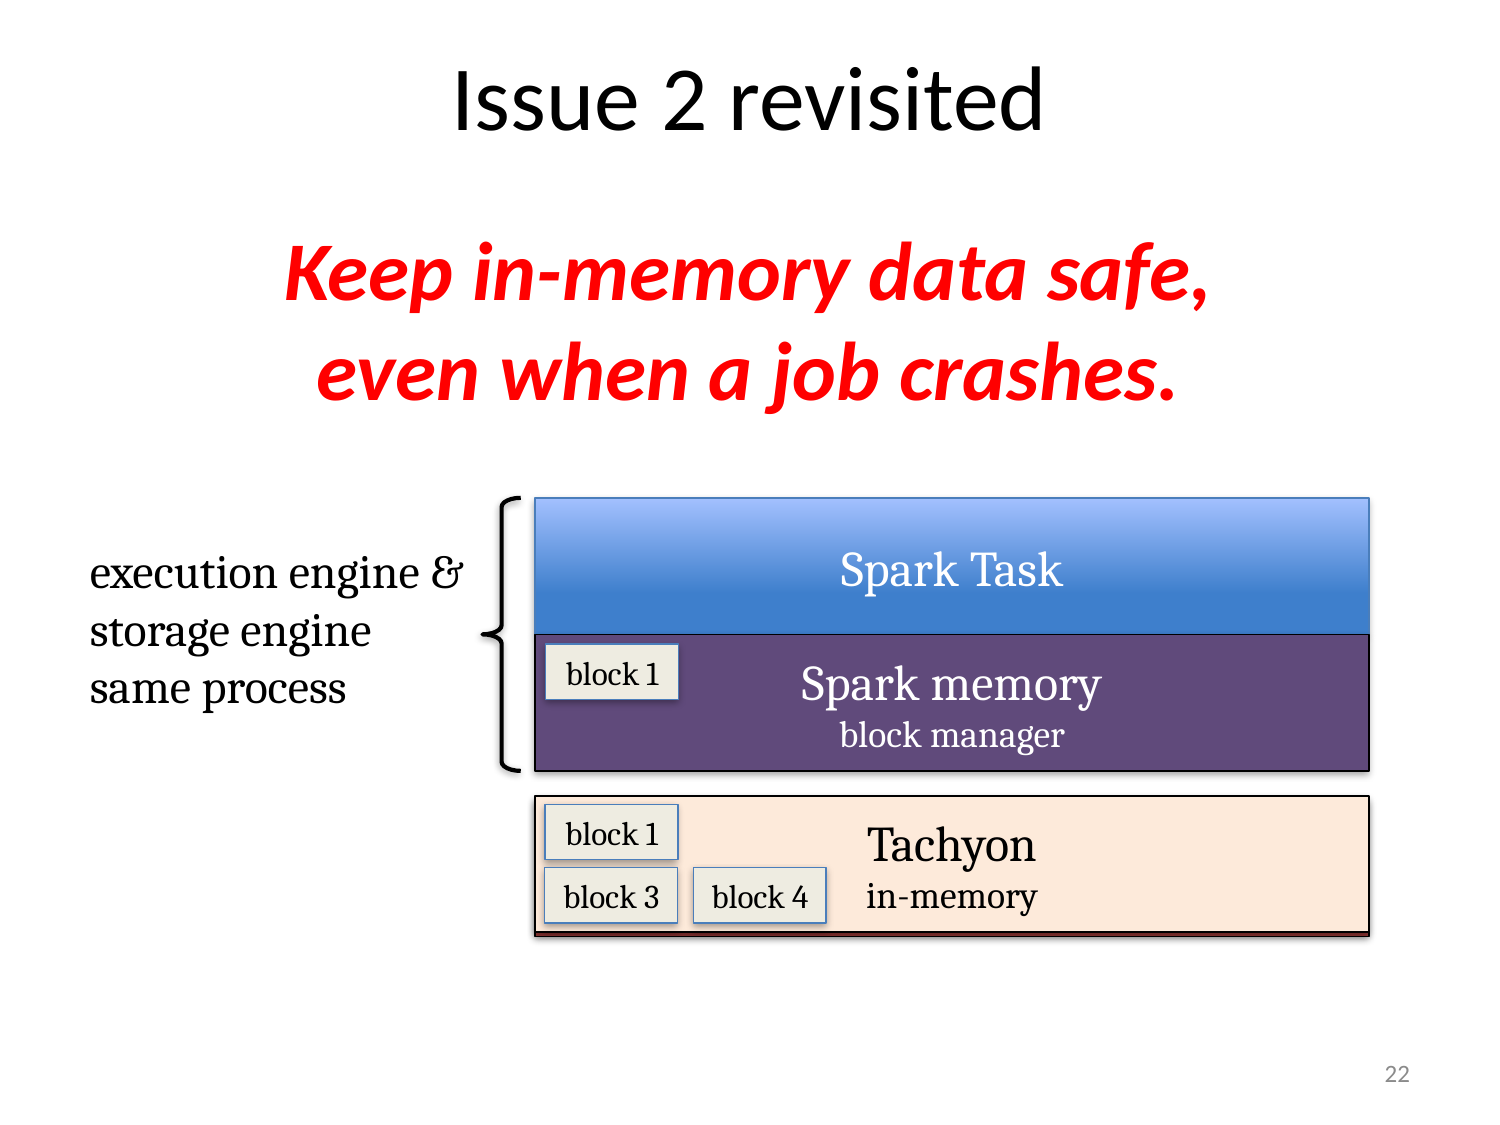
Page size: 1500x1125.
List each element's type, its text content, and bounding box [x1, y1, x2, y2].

text_box execution engine & storage engine same process [75, 533, 571, 721]
text_box block 1 [571, 643, 679, 700]
title Issue 2 revisited [75, 0, 1425, 188]
text_box Keep in-memory data safe, even when a job crashes. [75, 187, 1422, 459]
slide_number 22 [1074, 1042, 1425, 1103]
text_box [499, 721, 521, 773]
text_box Spark Task [534, 497, 1370, 633]
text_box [534, 795, 1370, 933]
text_box Spark memory block manager [534, 634, 1370, 772]
text_box [499, 495, 521, 533]
